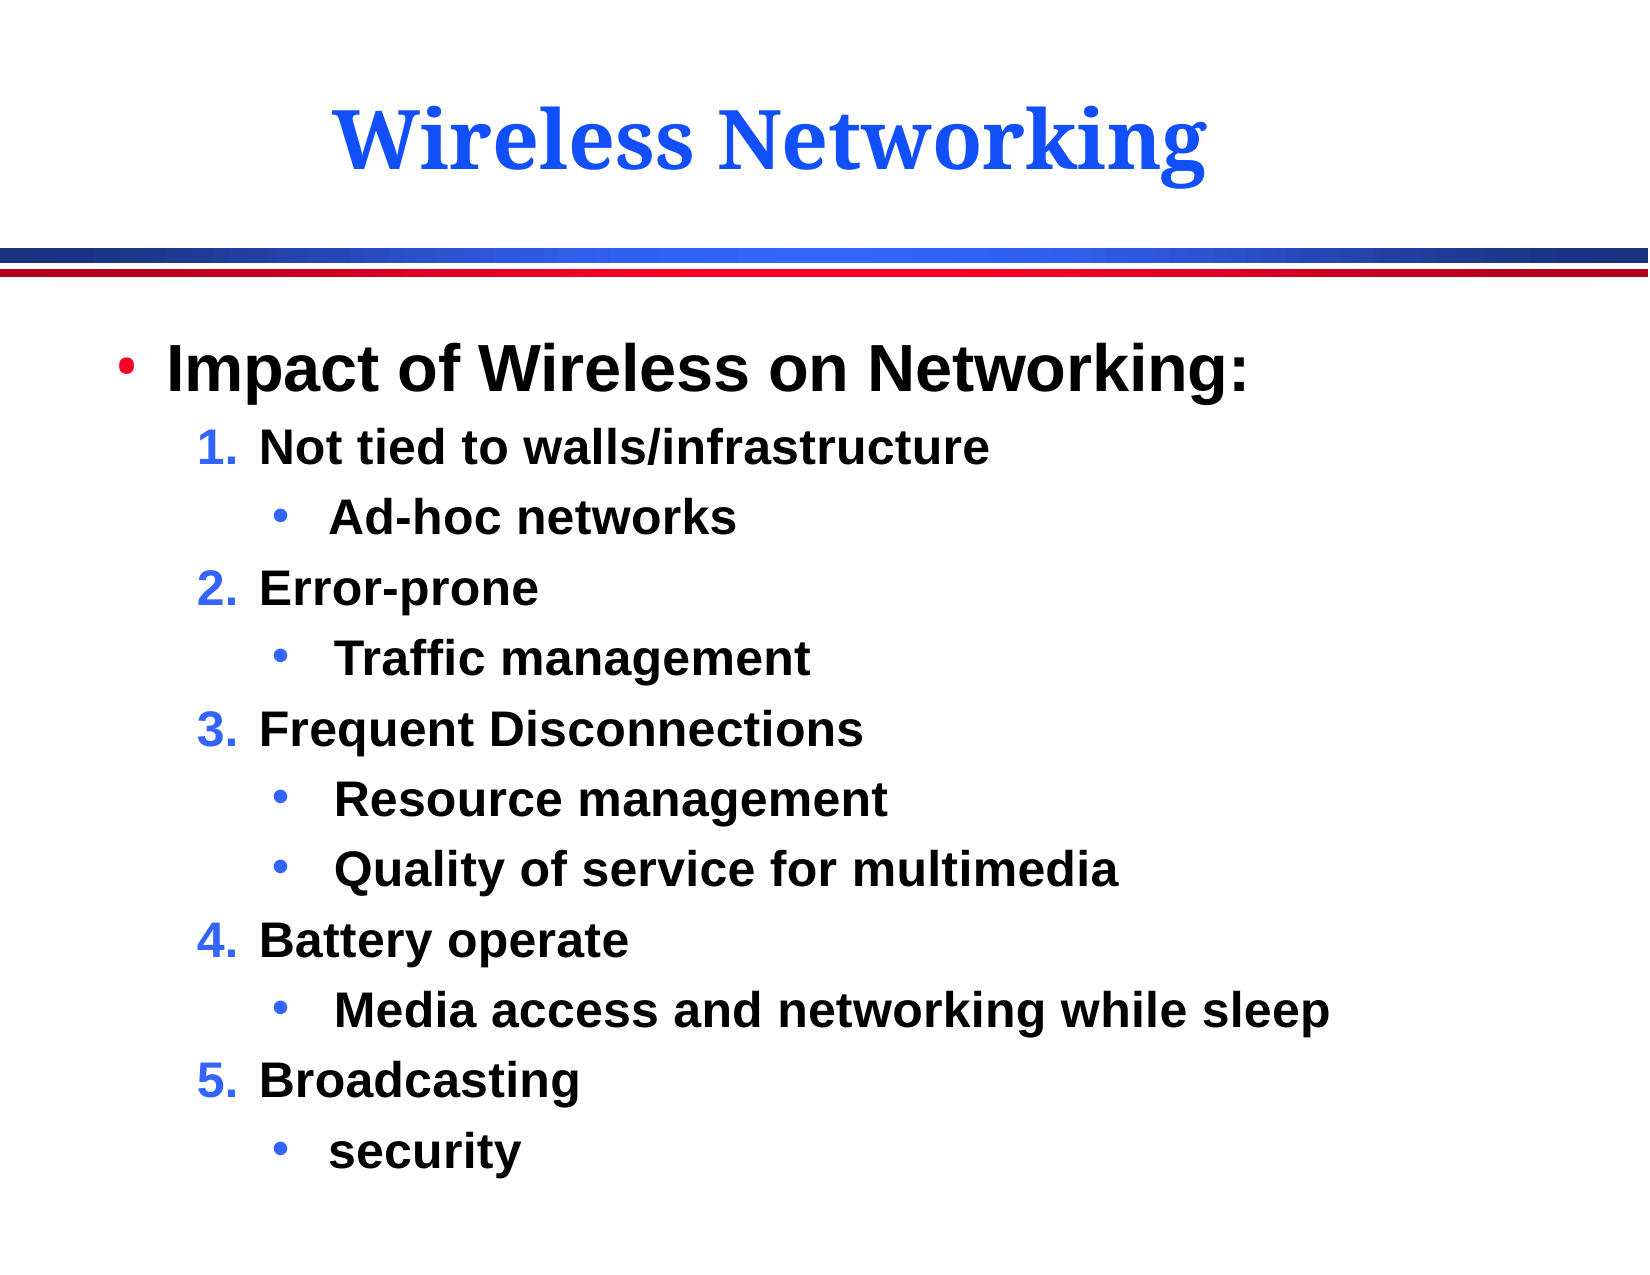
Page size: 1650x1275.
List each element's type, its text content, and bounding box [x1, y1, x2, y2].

title Wireless Networking [332, 87, 1317, 188]
text_box Impact of Wireless on Networking: Not tied to walls/infrastructure Ad-hoc networks Error-prone Traffic management Frequent Disconnections Resource management Quality of service for multimedia Battery operate Media access and networking while sleep Broadcasting security [112, 310, 1625, 1179]
picture [0, 248, 1648, 263]
picture [0, 269, 1648, 277]
